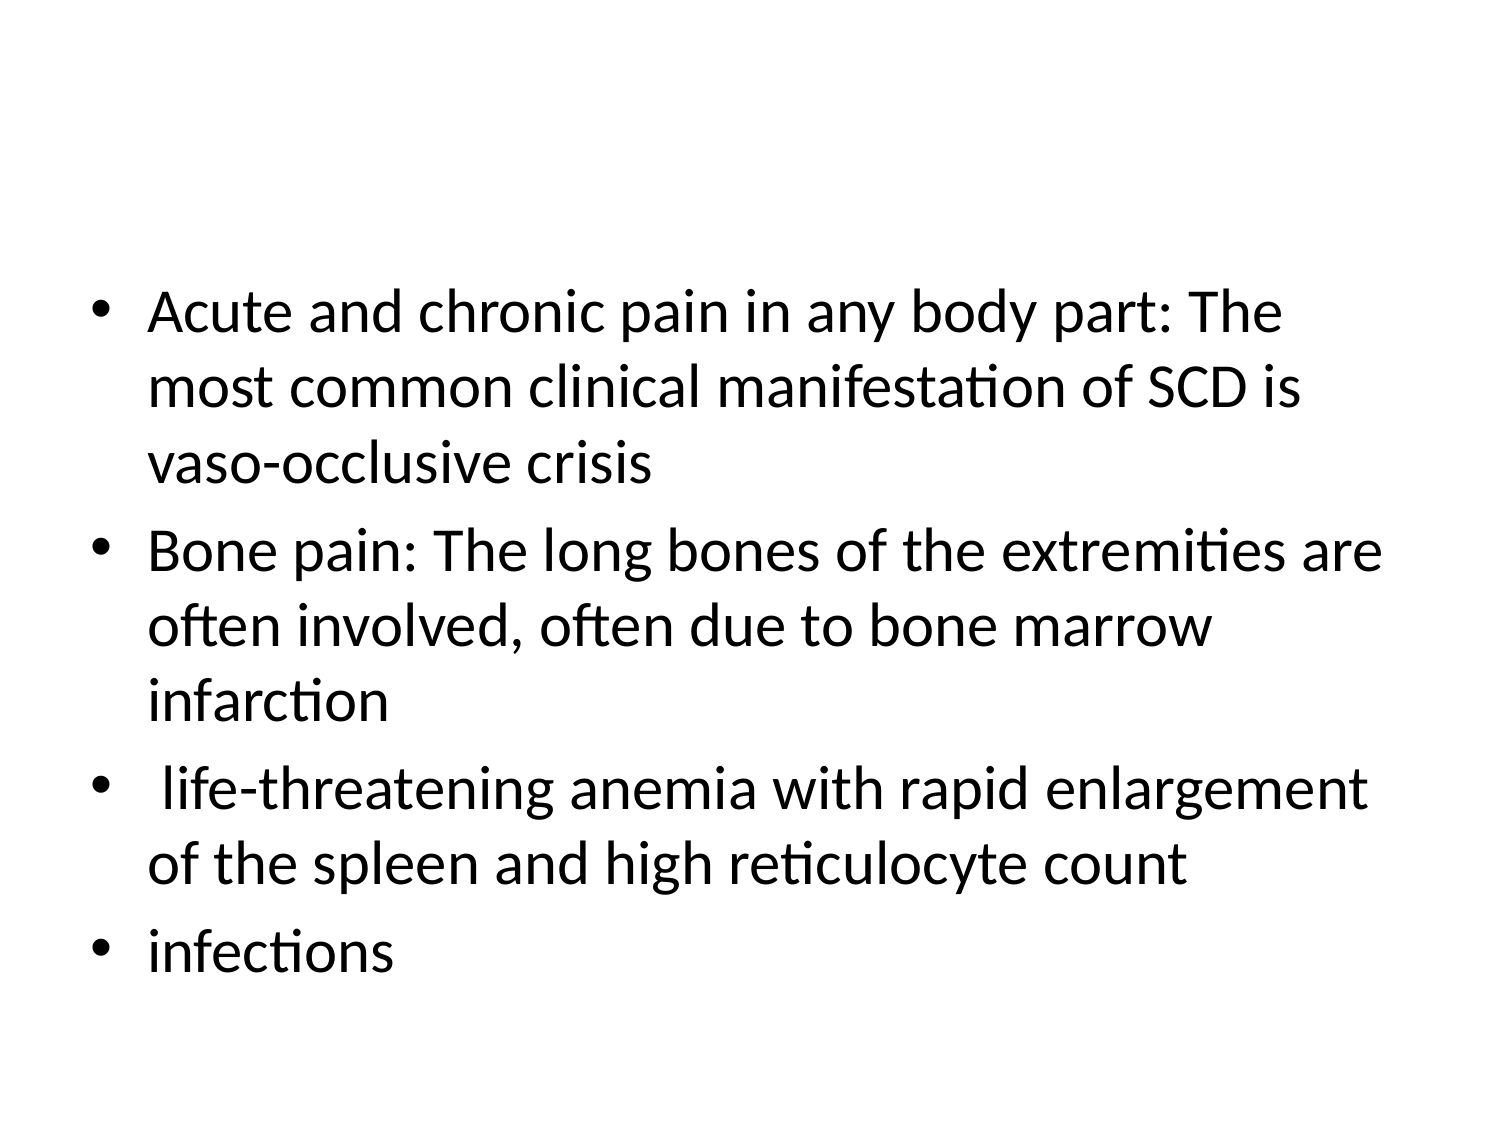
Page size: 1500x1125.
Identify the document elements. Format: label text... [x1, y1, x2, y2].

list Acute and chronic pain in any body part: The most common clinical manifestation of SCD is vaso-occlusive crisis Bone pain: The long bones of the extremities are often involved, often due to bone marrow infarction life-threatening anemia with rapid enlargement of the spleen and high reticulocyte count infections [75, 262, 1425, 1005]
